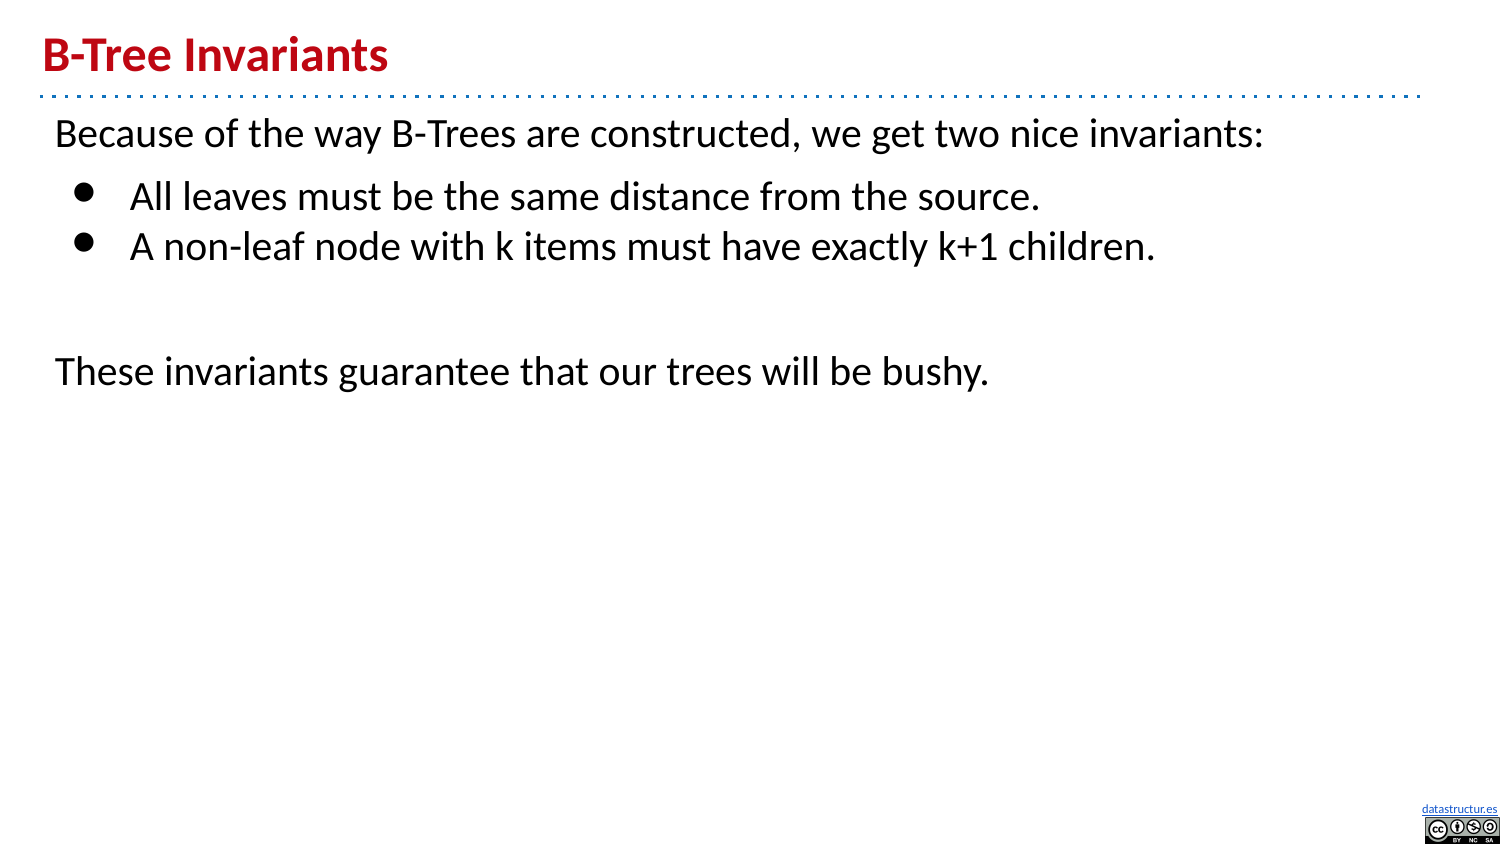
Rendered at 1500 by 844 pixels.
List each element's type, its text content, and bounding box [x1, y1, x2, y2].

title B-Tree Invariants [27, 15, 1378, 97]
list Because of the way B-Trees are constructed, we get two nice invariants: All leaves must be the same distance from the source. A non-leaf node with k items must have exactly k+1 children. These invariants guarantee that our trees will be bushy. [39, 91, 1470, 302]
picture [1425, 817, 1500, 844]
